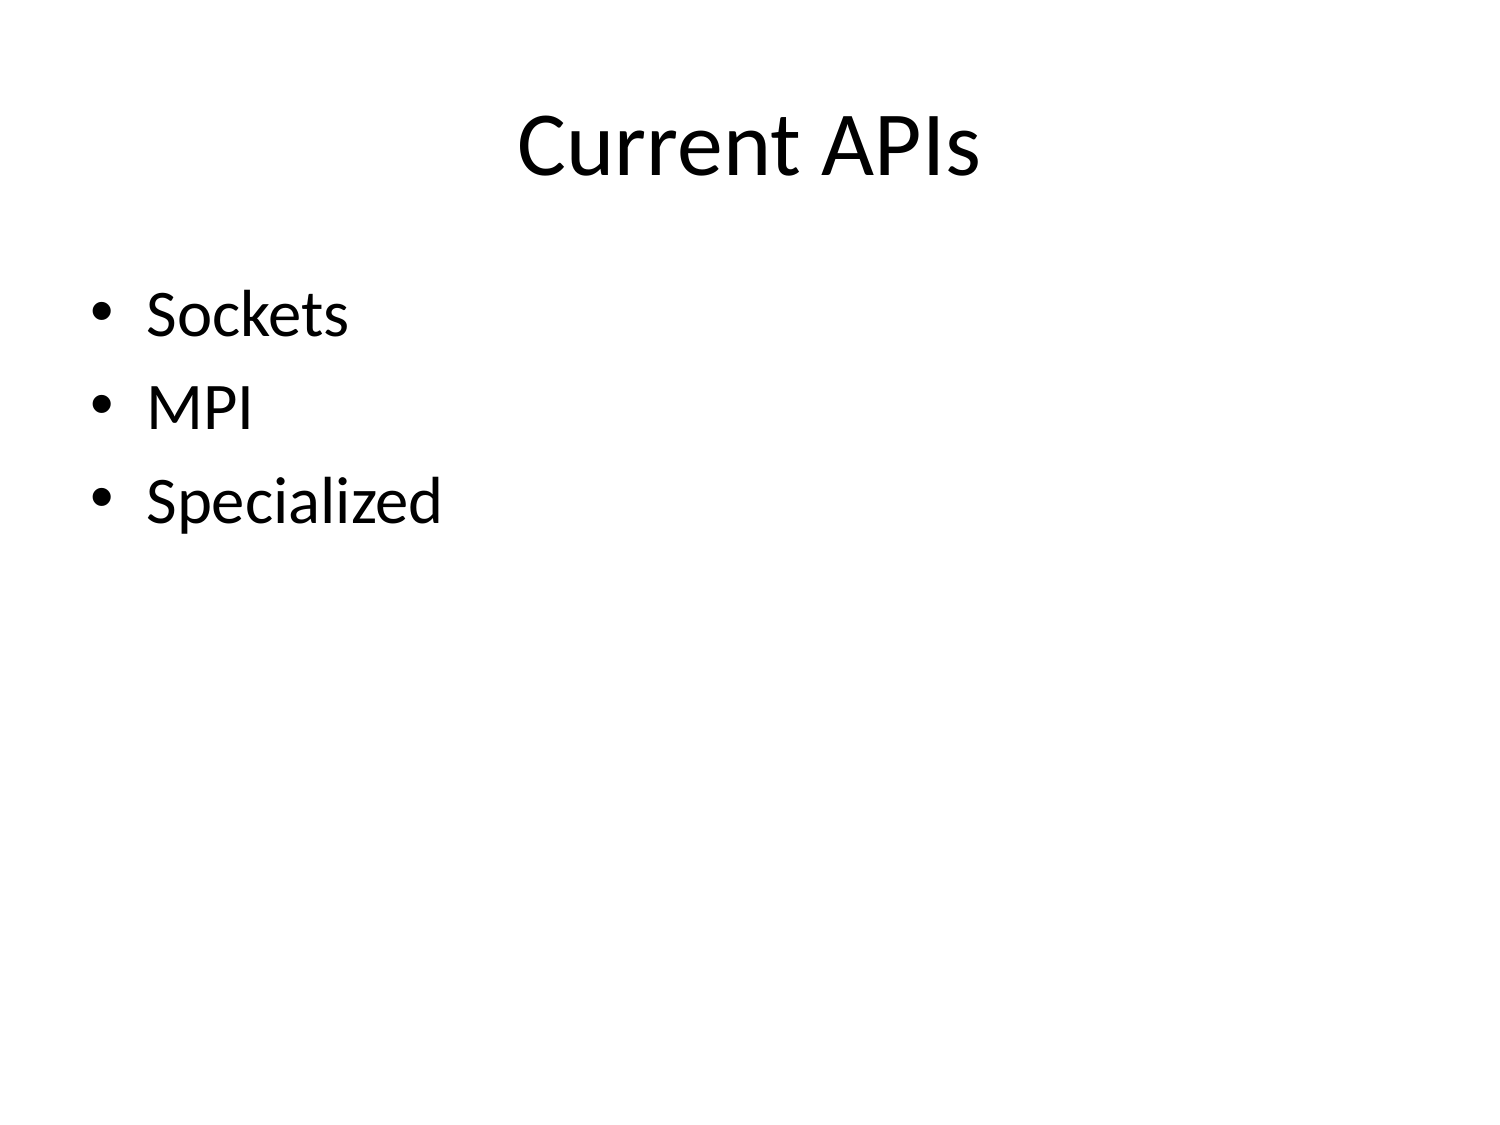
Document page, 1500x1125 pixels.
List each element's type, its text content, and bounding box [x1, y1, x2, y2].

list Sockets MPI Specialized [75, 262, 1425, 1005]
title Current APIs [75, 45, 1425, 233]
